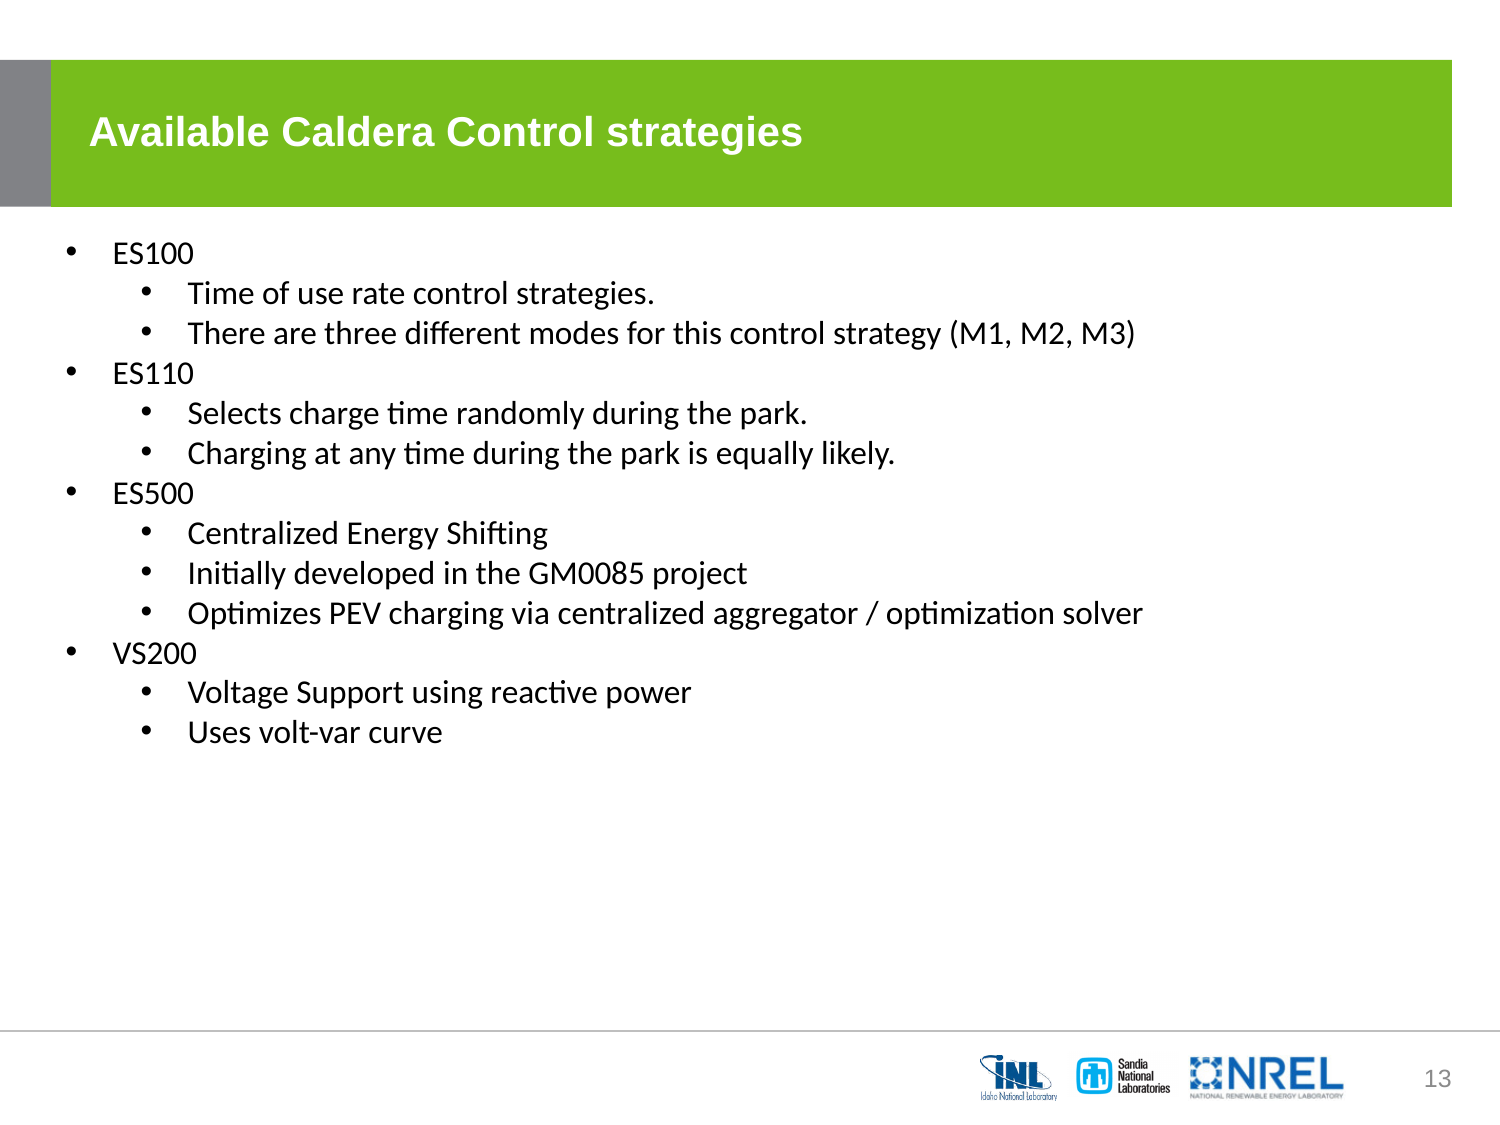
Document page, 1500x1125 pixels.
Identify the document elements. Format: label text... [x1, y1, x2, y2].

picture [1067, 1051, 1179, 1097]
title Available Caldera Control strategies [51, 59, 1452, 207]
picture [1188, 1055, 1346, 1101]
slide_number 13 [1348, 1047, 1452, 1108]
text_box ES100 Time of use rate control strategies. There are three different modes for this control strategy (M1, M2, M3) ES110 Selects charge time randomly during the park. Charging at any time during the park is equally likely. ES500 Centralized Energy Shifting Initially developed in the GM0085 project Optimizes PEV charging via centralized aggregator / optimization solver VS200 Voltage Support using reactive power Uses volt-var curve [50, 224, 1452, 798]
picture [980, 1055, 1057, 1101]
